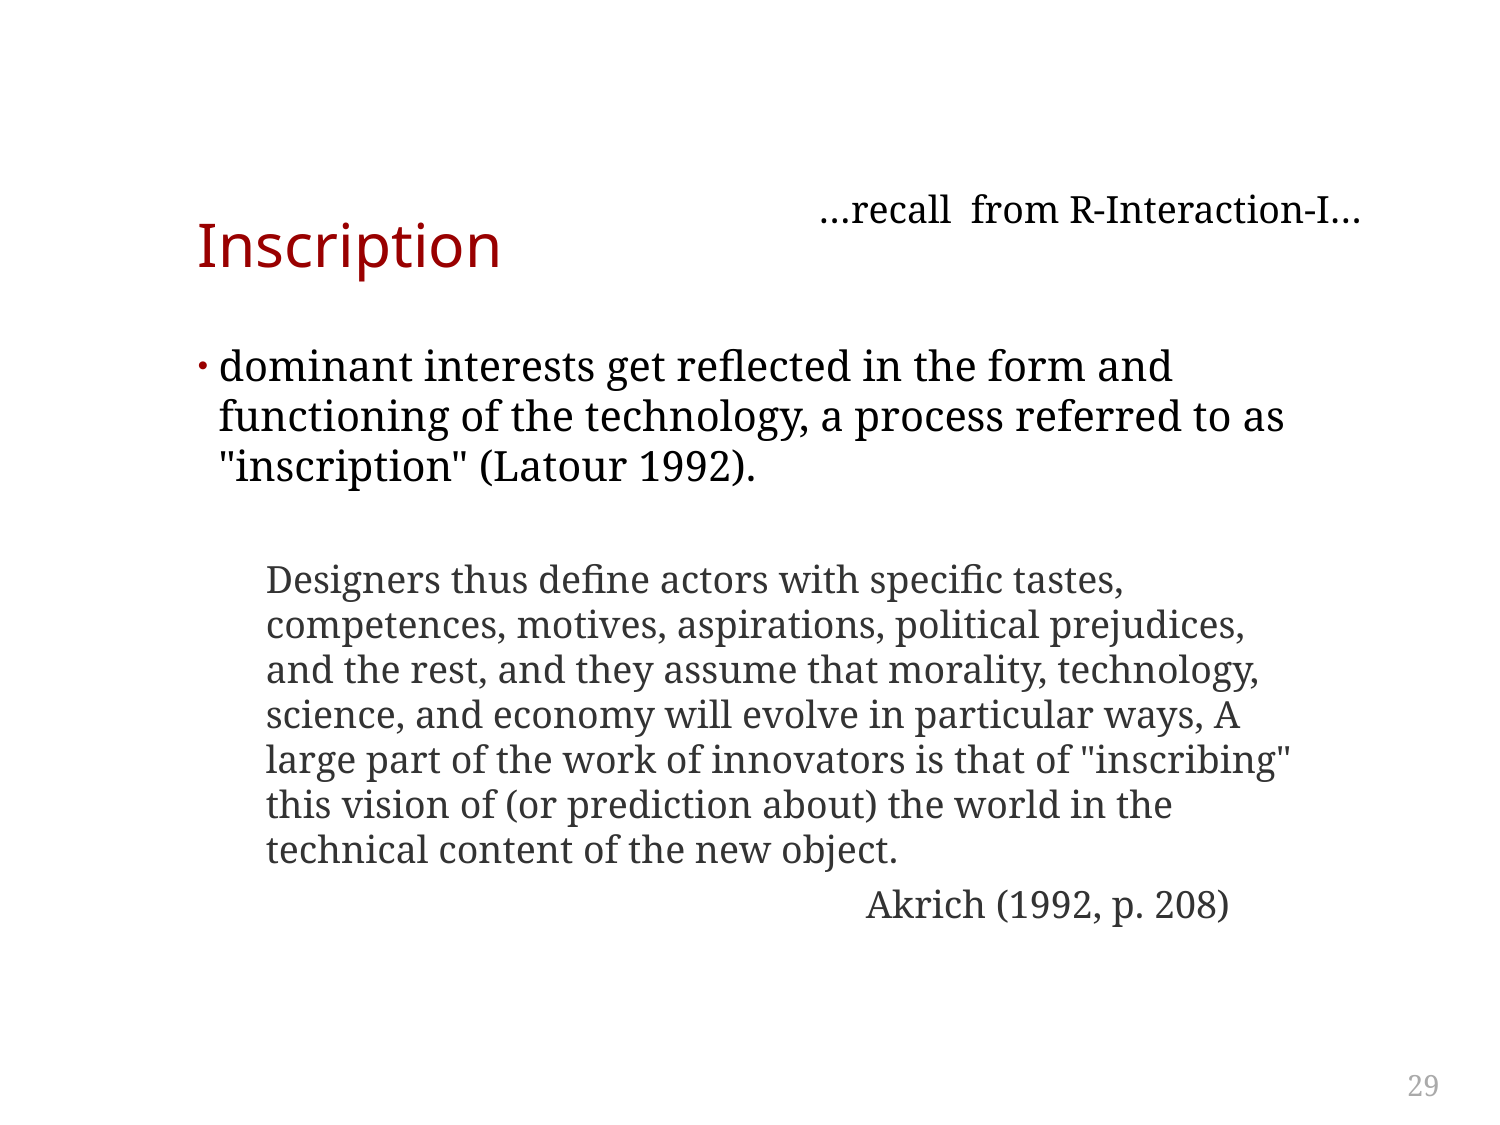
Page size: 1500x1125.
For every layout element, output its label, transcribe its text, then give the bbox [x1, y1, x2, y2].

text_box …recall from R-Interaction-I… [804, 178, 1378, 239]
list dominant interests get reflected in the form and functioning of the technology, a process referred to as "inscription" (Latour 1992). Designers thus define actors with specific tastes, competences, motives, aspirations, political prejudices, and the rest, and they assume that morality, technology, science, and economy will evolve in particular ways, A large part of the work of innovators is that of "inscribing" this vision of (or prediction about) the world in the technical content of the new object. Akrich (1992, p. 208) [190, 337, 1310, 1125]
title Inscription [190, 203, 1310, 337]
slide_number 29 [1349, 1050, 1498, 1125]
